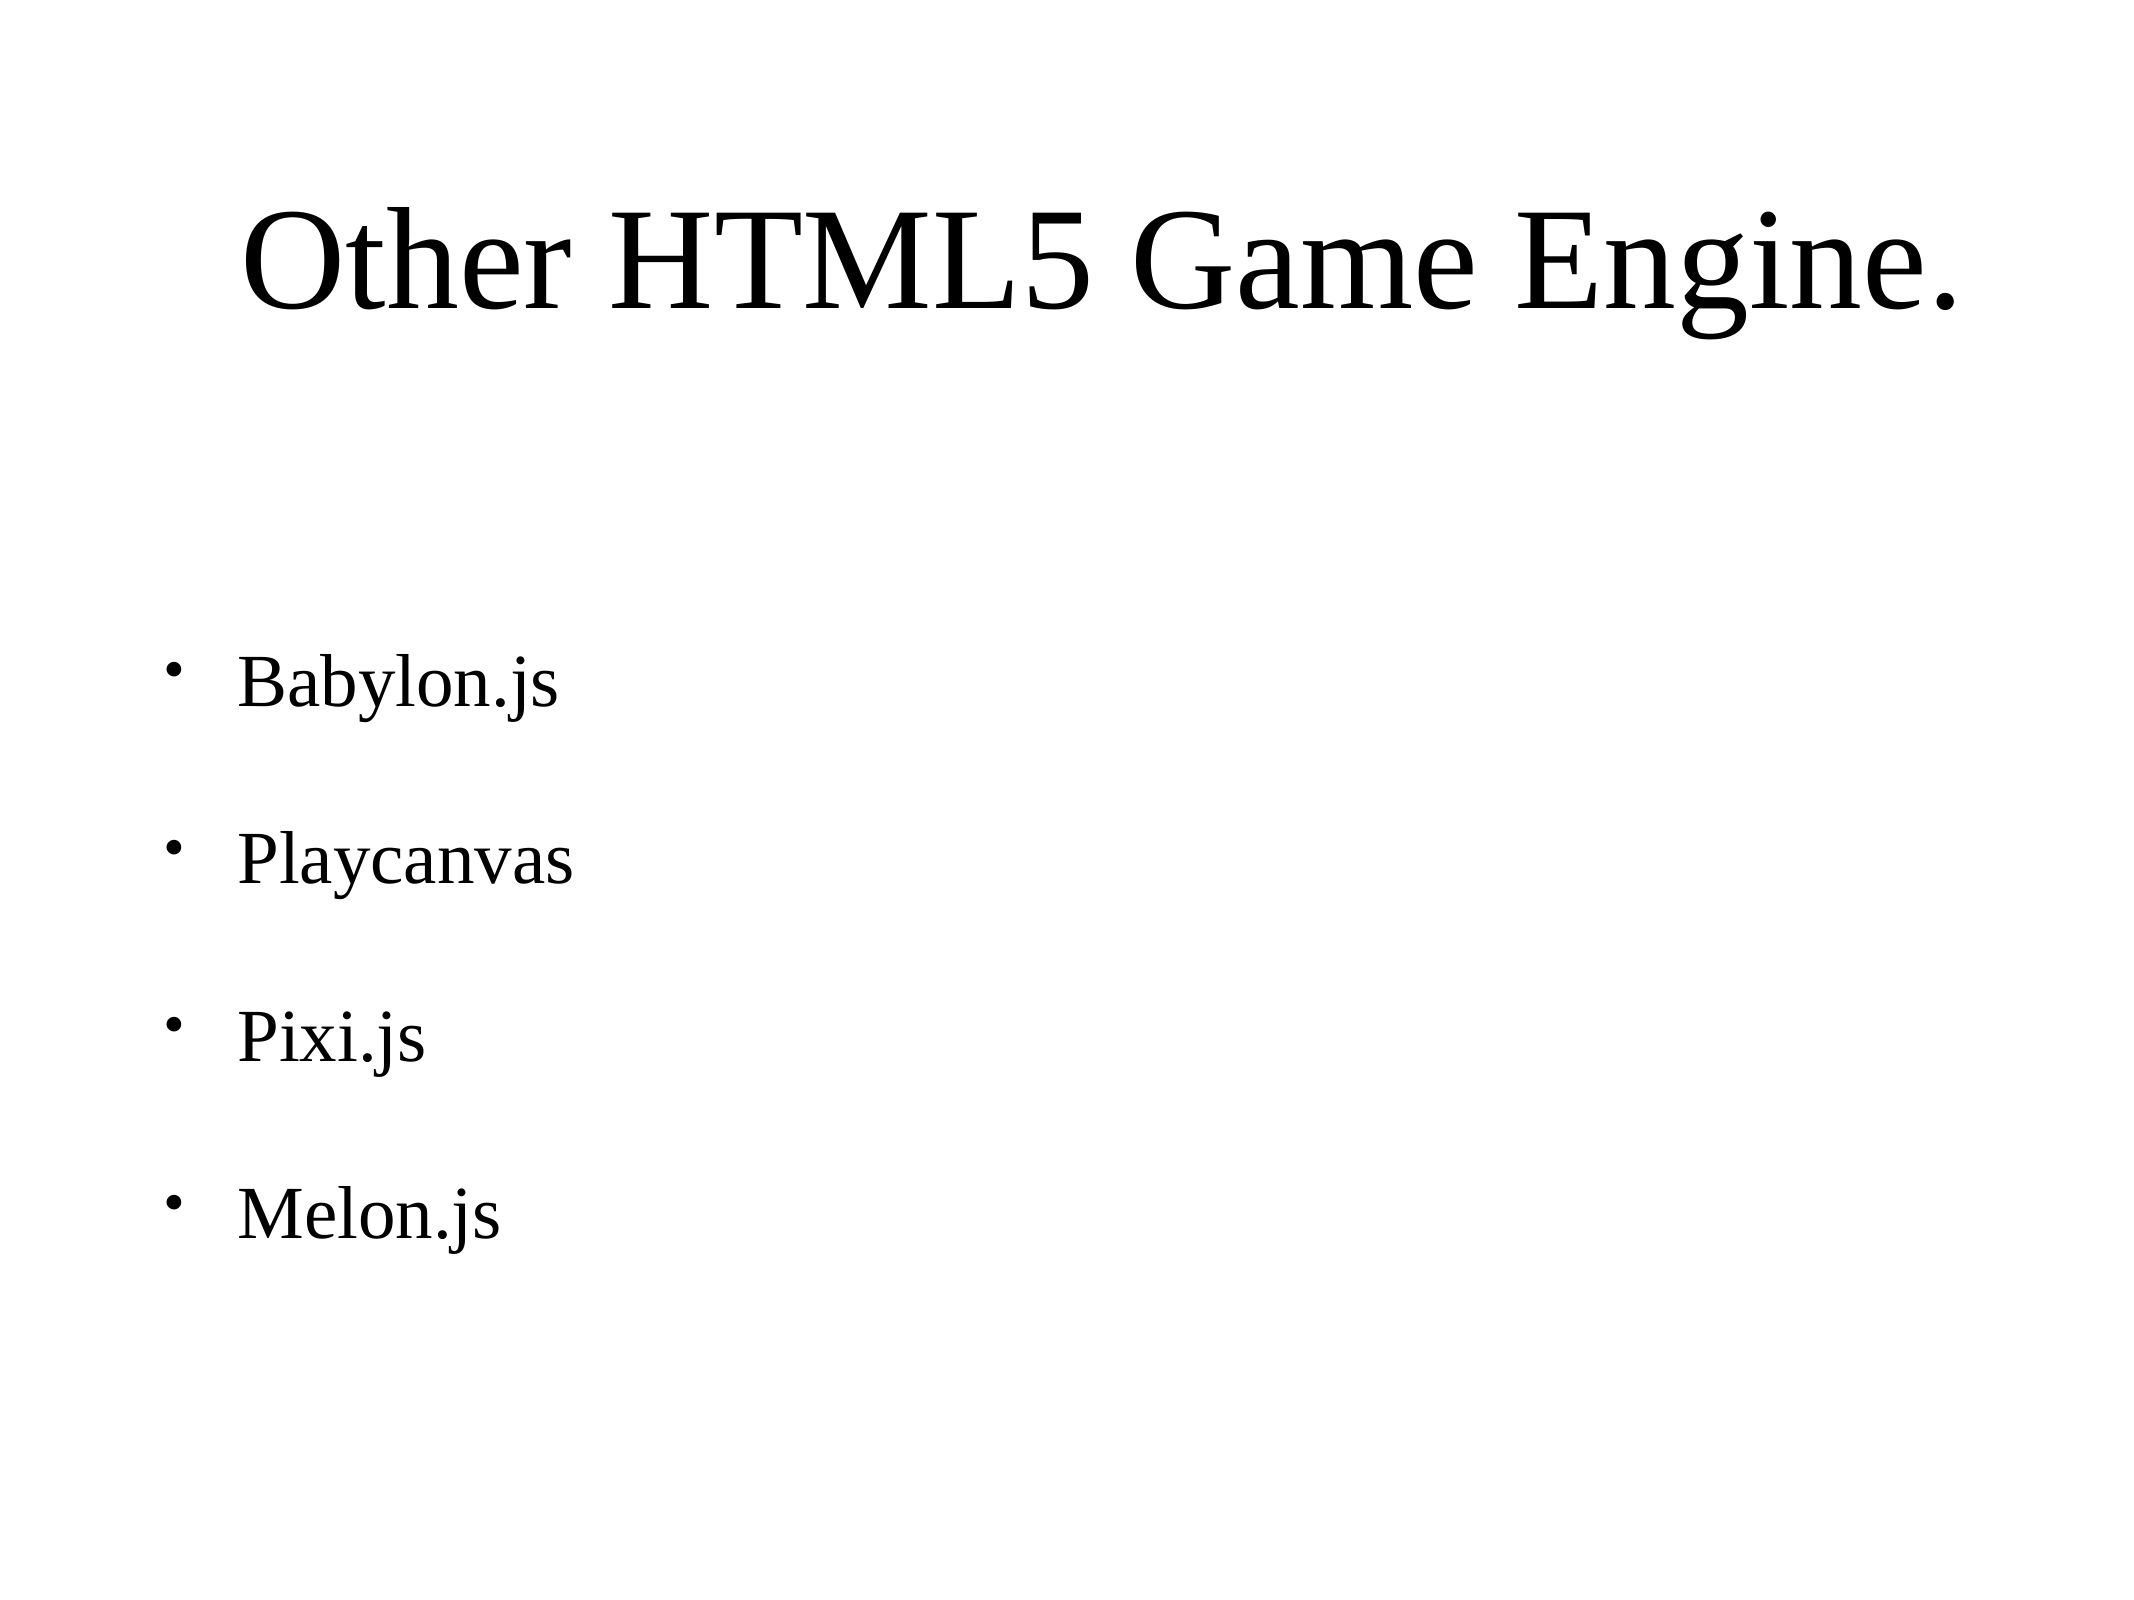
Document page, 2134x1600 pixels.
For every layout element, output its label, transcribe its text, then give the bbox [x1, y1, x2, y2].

title Other HTML5 Game Engine. [155, 72, 1978, 426]
list Babylon.js Playcanvas Pixi.js Melon.js [155, 426, 1978, 1459]
